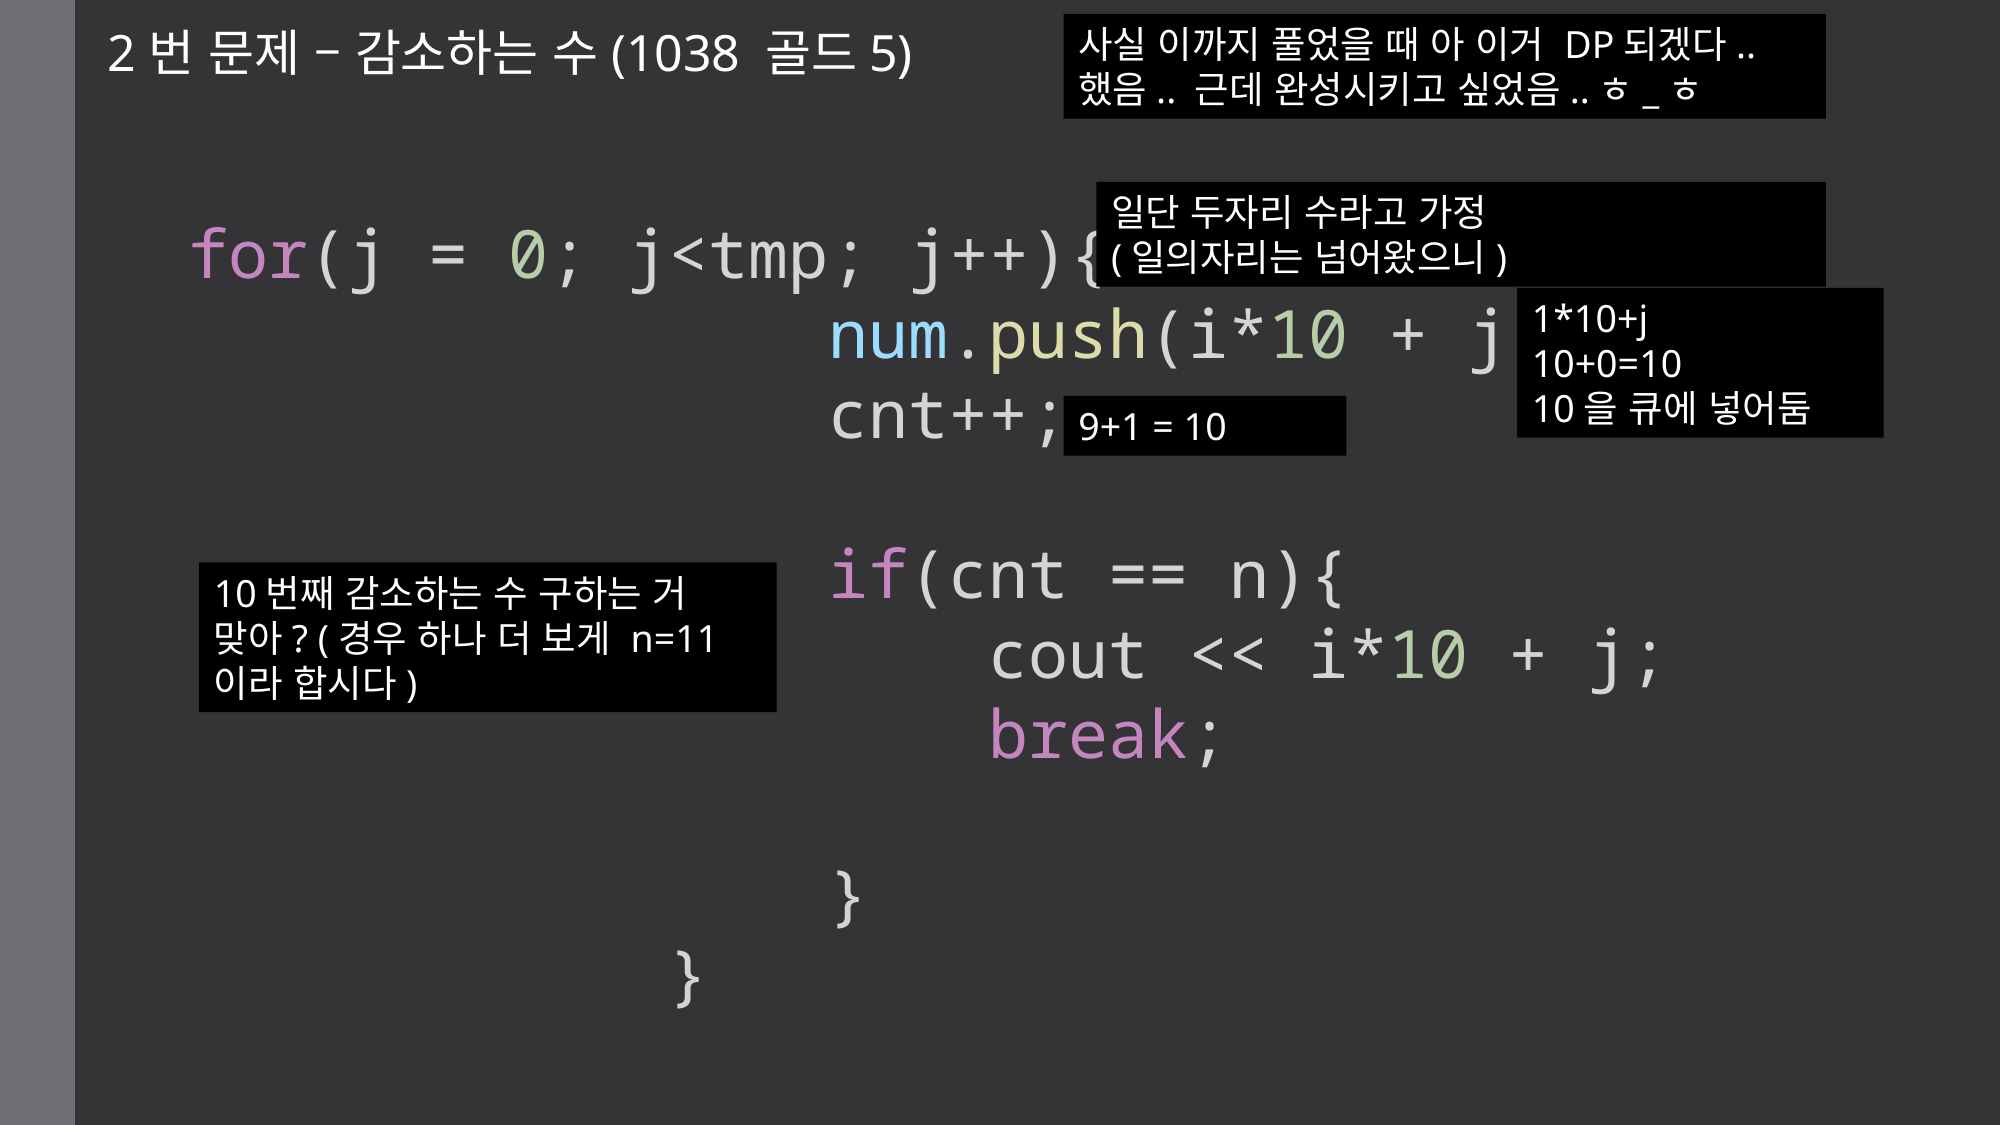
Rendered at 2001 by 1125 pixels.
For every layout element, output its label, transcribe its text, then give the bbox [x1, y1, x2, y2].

text_box 10번째 감소하는 수 구하는 거 맞아? (경우 하나 더 보게 n=11 이라 합시다) [199, 562, 777, 713]
text_box 1*10+j 10+0=10 10을 큐에 넣어둠 [1517, 287, 1884, 438]
text_box 9+1 = 10 [1063, 395, 1347, 456]
text_box for(j = 0; j<tmp; j++){ num.push(i*10 + j); cnt++; if(cnt == n){ cout << i*10 + j; break; } } [174, 204, 1826, 1019]
text_box 일단 두자리 수라고 가정 (일의자리는 넘어왔으니) [1096, 181, 1826, 287]
text_box 2번 문제 – 감소하는 수(1038 골드5) [92, 13, 1014, 89]
text_box 사실 이까지 풀었을 때 아 이거 DP되겠다.. 했음.. 근데 완성시키고 싶었음..ㅎ_ㅎ [1063, 13, 1826, 119]
